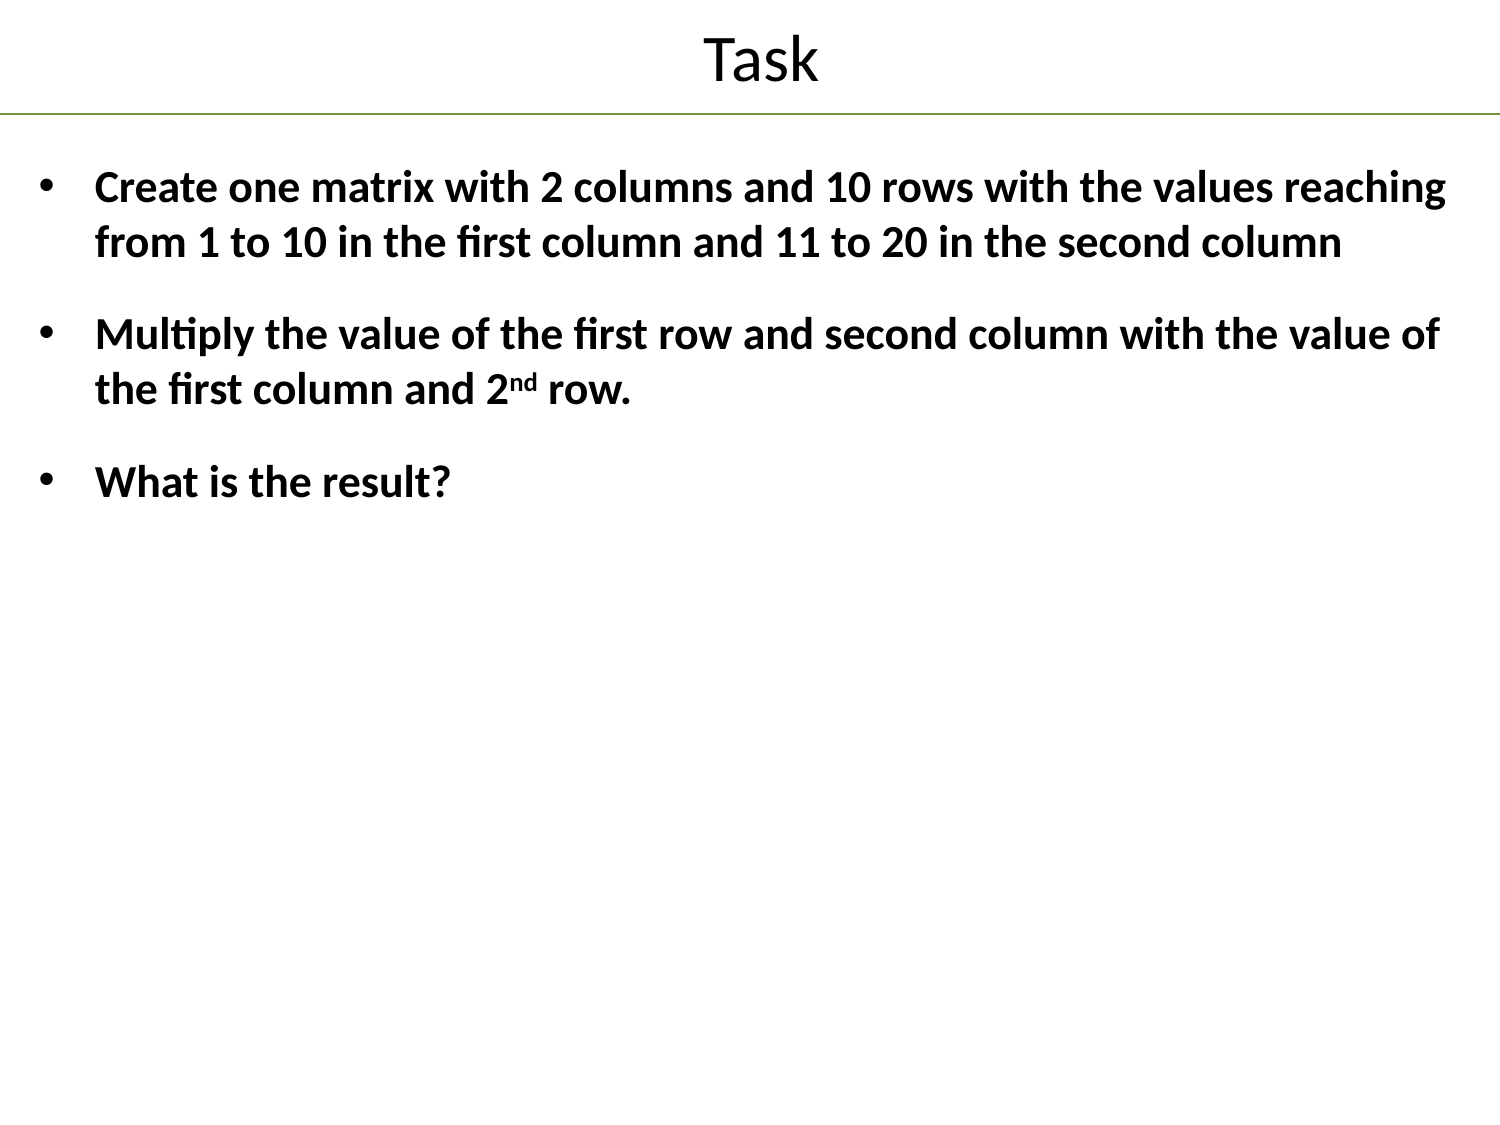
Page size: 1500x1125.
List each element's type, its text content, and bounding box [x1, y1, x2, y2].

list Create one matrix with 2 columns and 10 rows with the values reaching from 1 to 10 in the first column and 11 to 20 in the second column Multiply the value of the first row and second column with the value of the first column and 2nd row. What is the result? [23, 149, 1477, 1012]
list Task [218, 7, 1306, 114]
